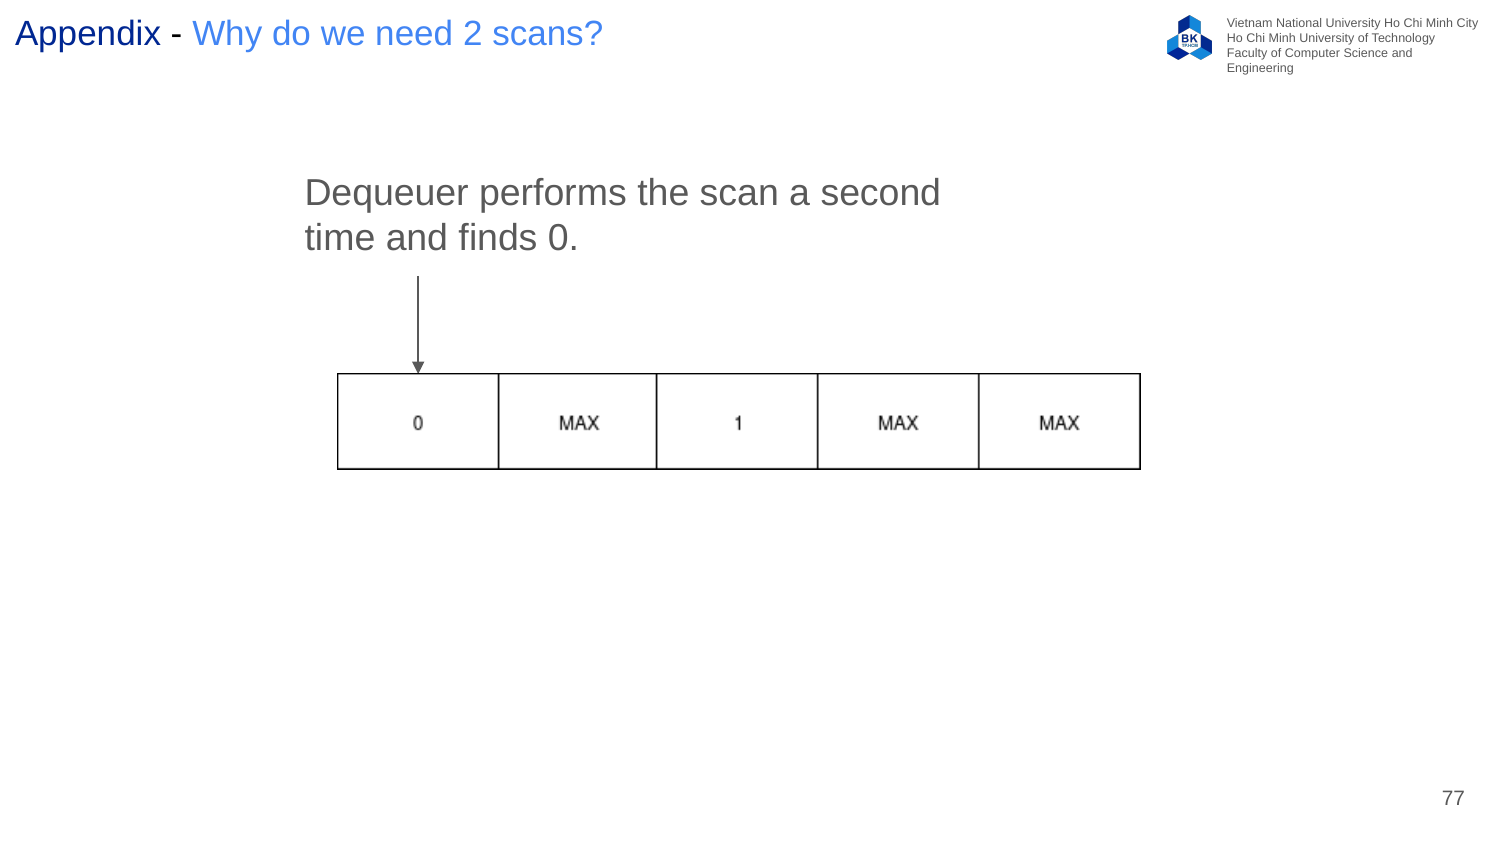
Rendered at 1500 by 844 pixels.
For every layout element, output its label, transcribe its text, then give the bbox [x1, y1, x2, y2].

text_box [1167, 0, 1498, 76]
slide_number ‹#› [1389, 764, 1480, 830]
picture [337, 373, 1141, 470]
title Appendix - Why do we need 2 scans? [0, 0, 1074, 68]
text_box Dequeuer performs the scan a second time and finds 0. [289, 152, 959, 273]
